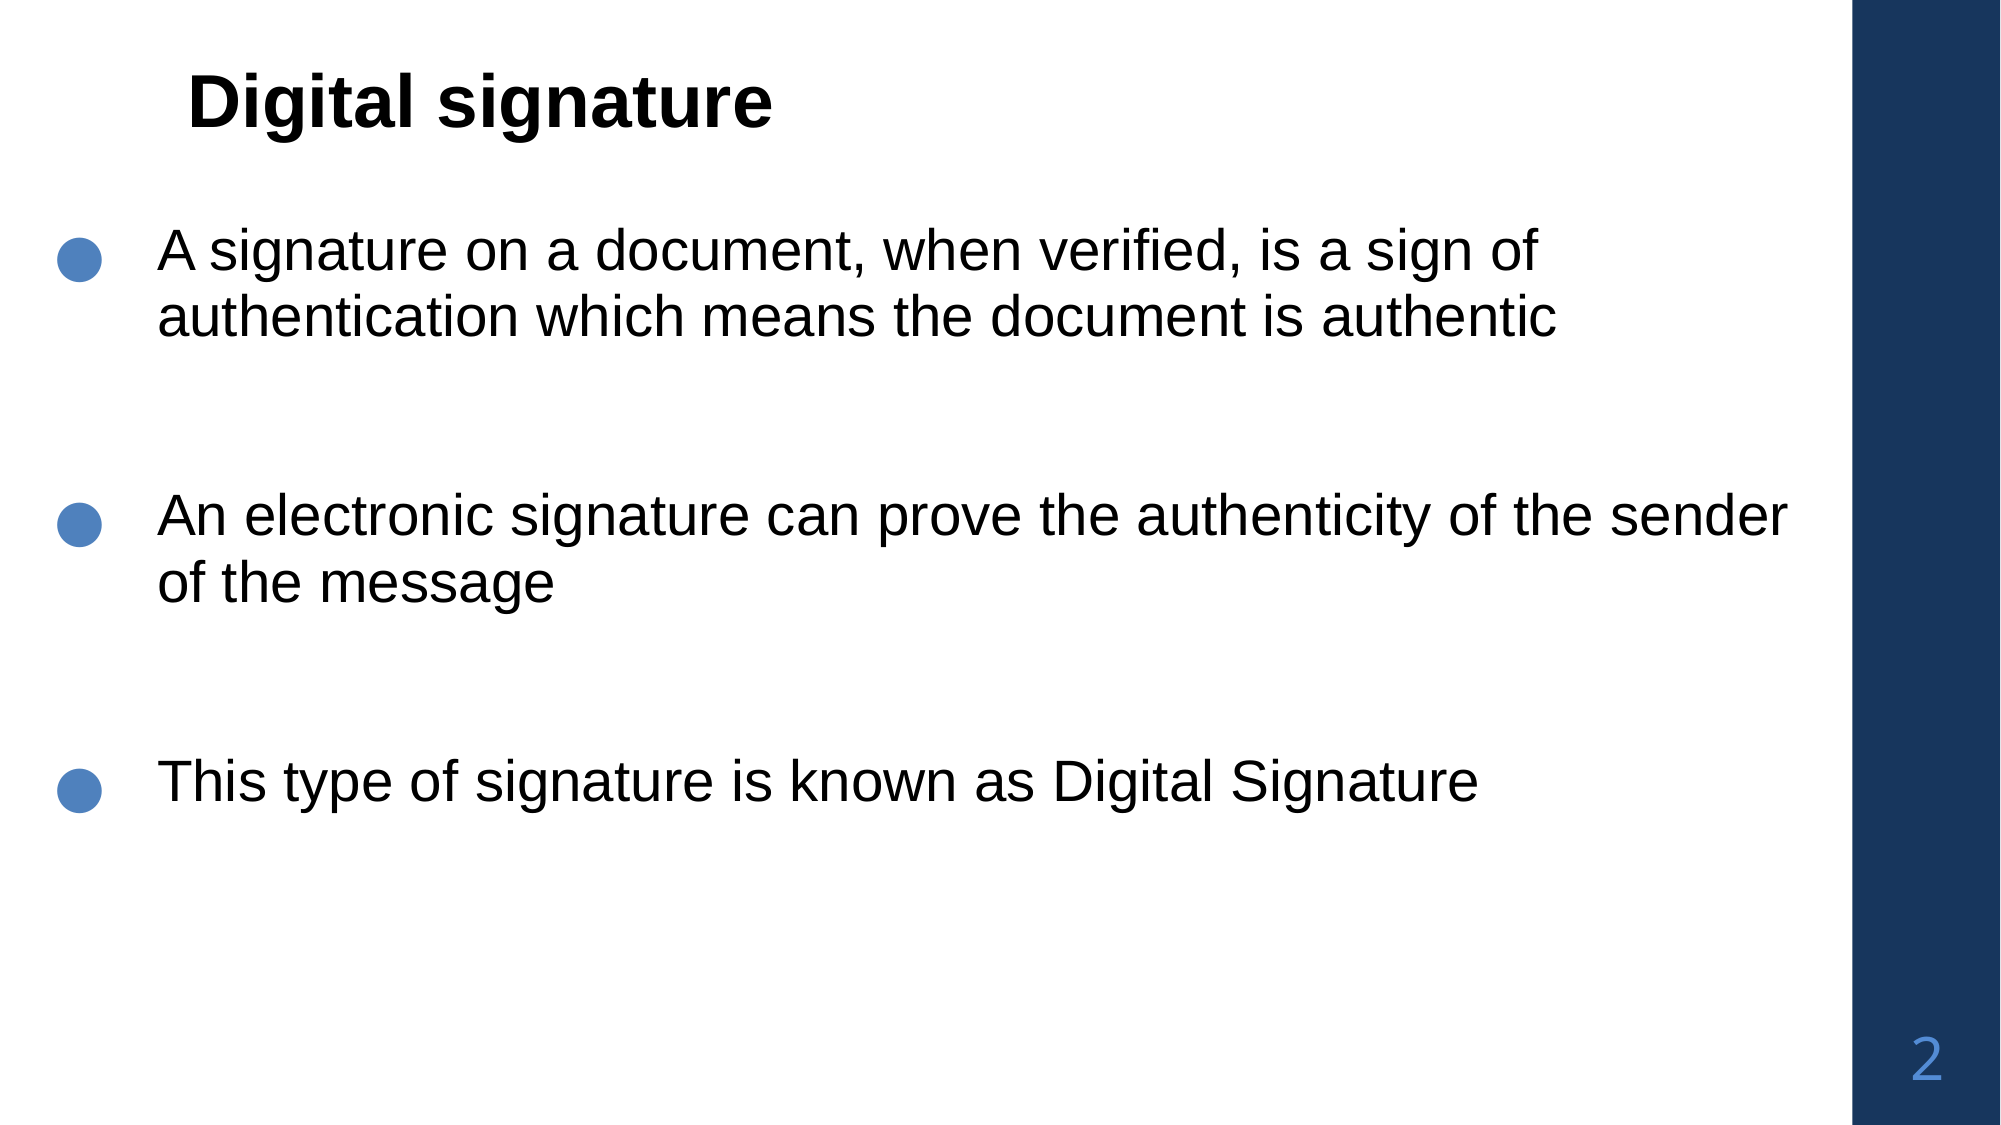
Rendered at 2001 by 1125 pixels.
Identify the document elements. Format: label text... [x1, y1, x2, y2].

slide_number ‹#› [1852, 1012, 2000, 1110]
list A signature on a document, when verified, is a sign of authentication which means the document is authentic An electronic signature can prove the authenticity of the sender of the message This type of signature is known as Digital Signature [18, 209, 1834, 1089]
title Digital signature [172, 0, 1609, 152]
